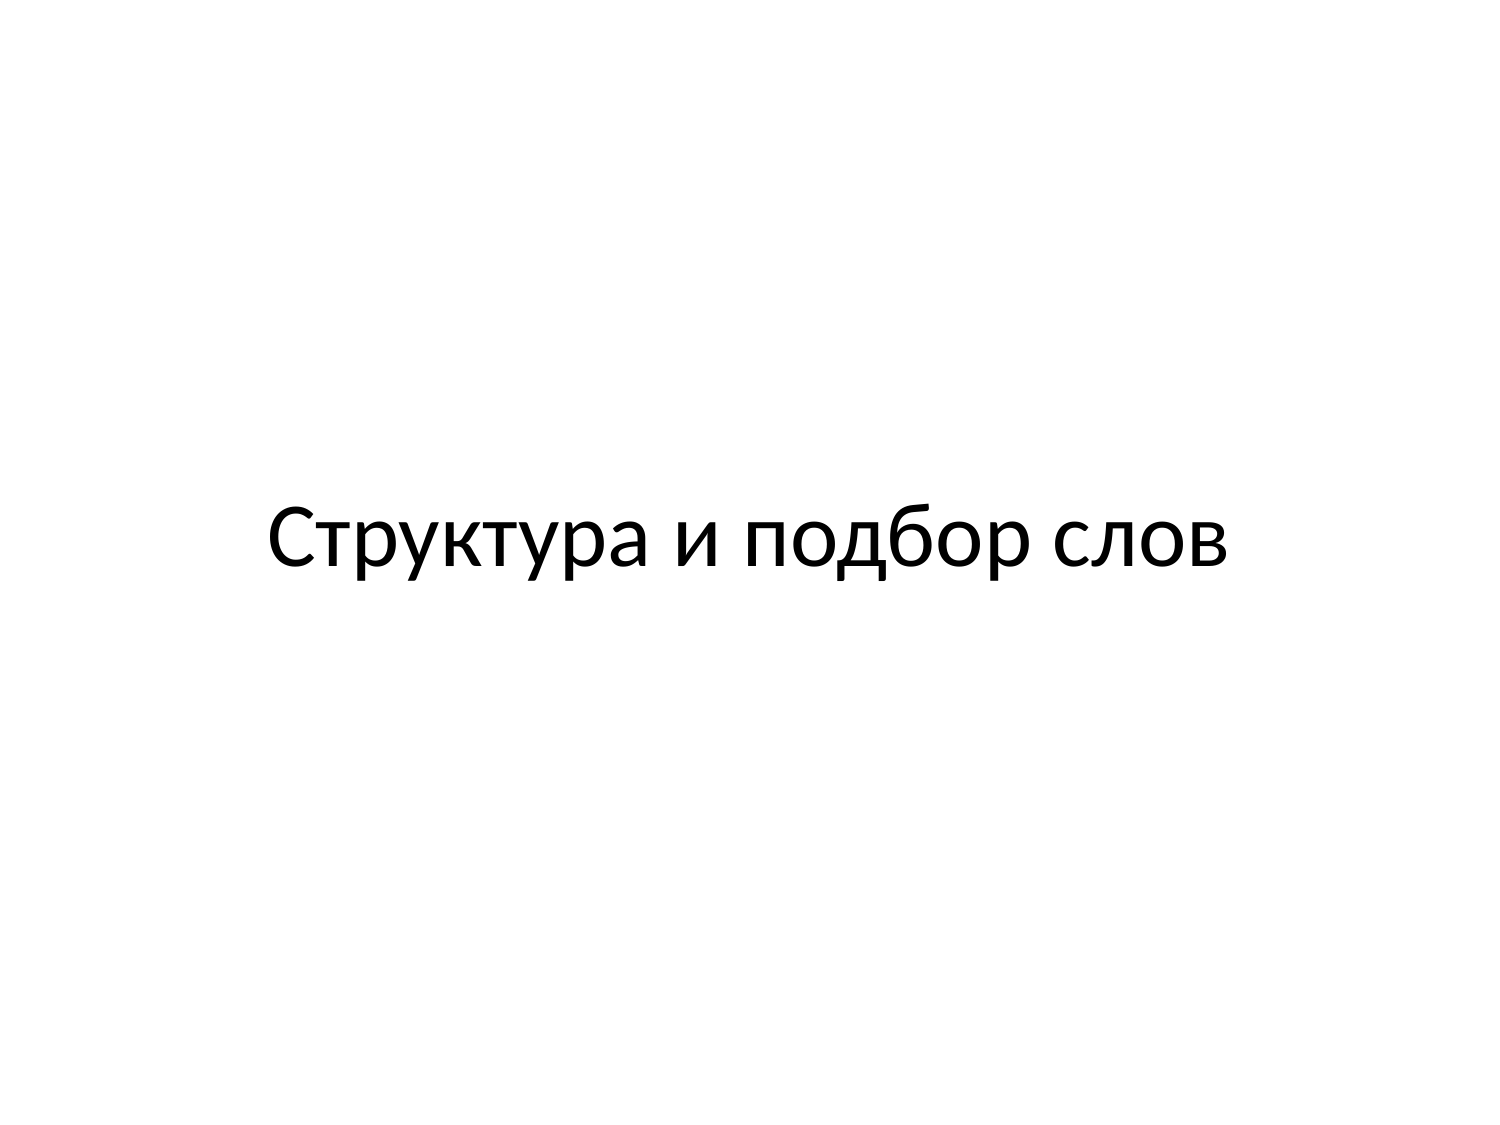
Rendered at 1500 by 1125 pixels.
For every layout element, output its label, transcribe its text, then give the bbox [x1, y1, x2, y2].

title Структура и подбор слов [112, 408, 1388, 651]
